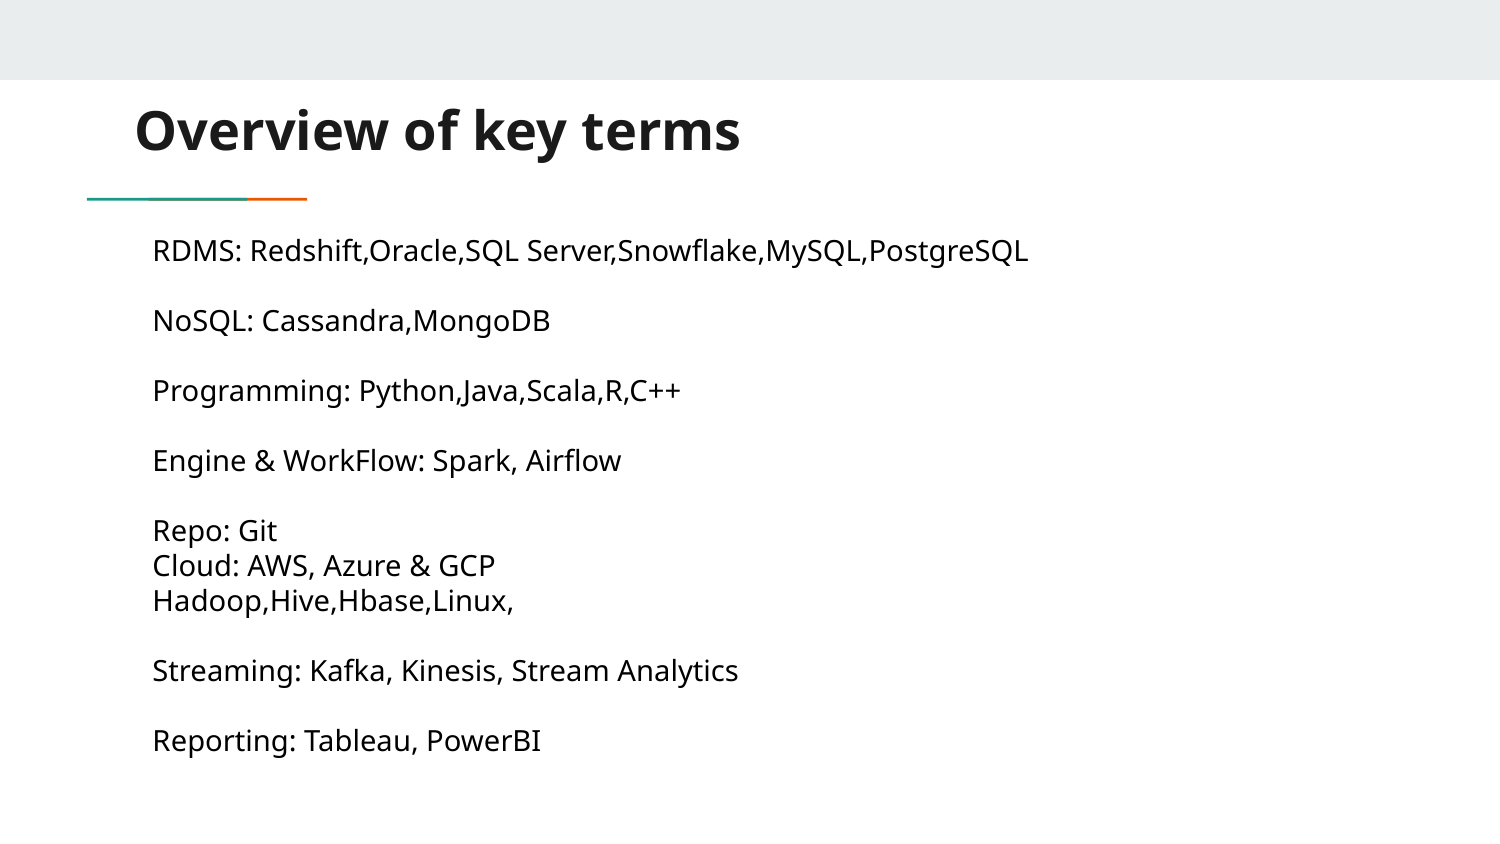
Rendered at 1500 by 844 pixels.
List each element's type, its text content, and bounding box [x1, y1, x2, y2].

title Overview of key terms [119, 81, 1381, 169]
text_box [137, 747, 801, 807]
text_box RDMS: Redshift,Oracle,SQL Server,Snowflake,MySQL,PostgreSQL NoSQL: Cassandra,MongoDB Programming: Python,Java,Scala,R,C++ Engine & WorkFlow: Spark, Airflow Repo: Git Cloud: AWS, Azure & GCP Hadoop,Hive,Hbase,Linux, Streaming: Kafka, Kinesis, Stream Analytics Reporting: Tableau, PowerBI [137, 217, 1319, 807]
text_box [137, 570, 801, 631]
